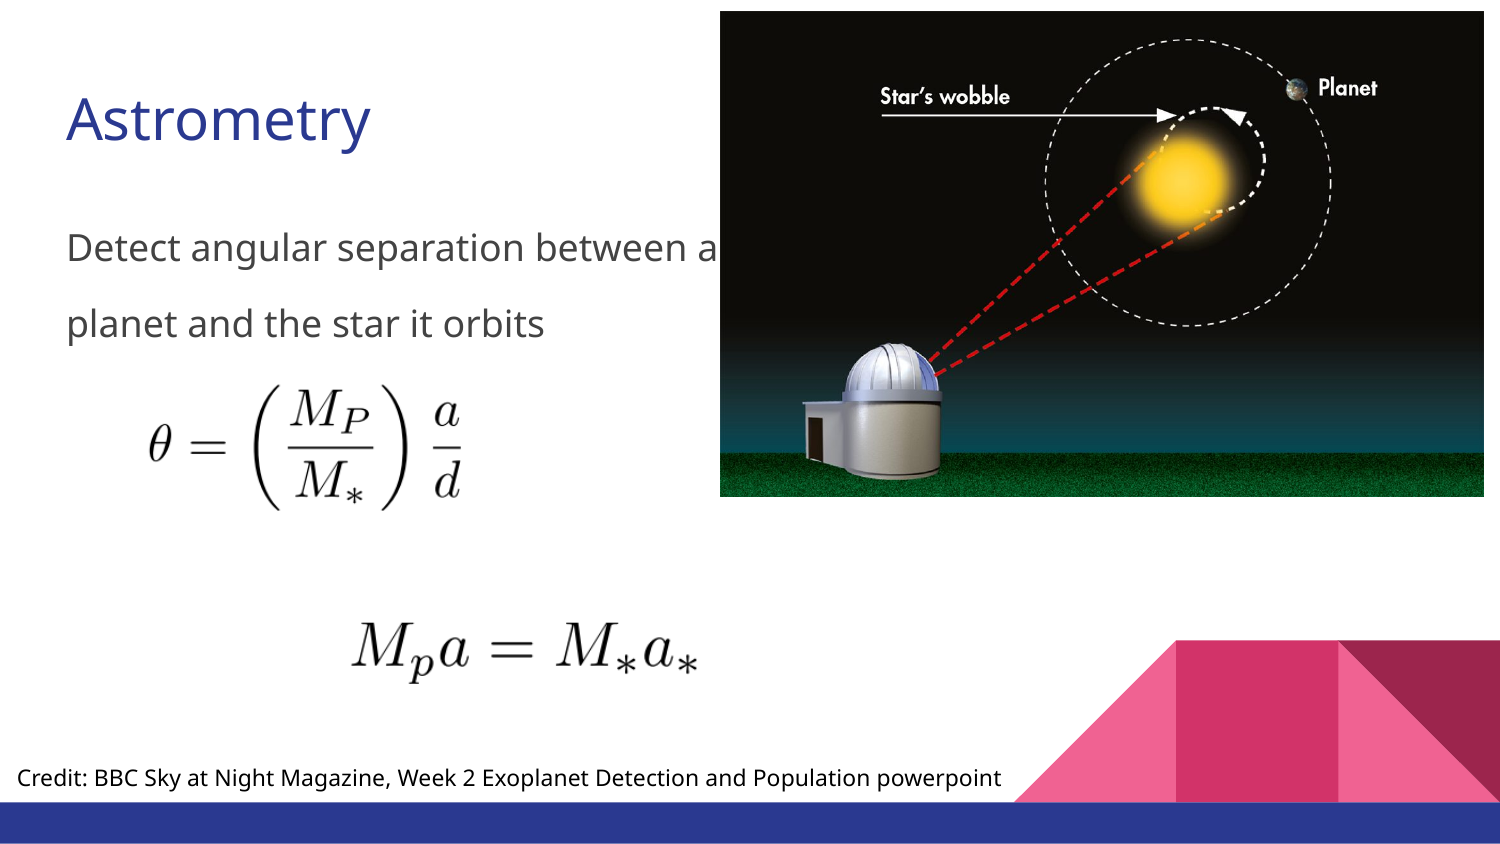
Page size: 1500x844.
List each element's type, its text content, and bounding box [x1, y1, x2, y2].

picture [346, 604, 700, 690]
picture [143, 374, 468, 518]
text_box Credit: BBC Sky at Night Magazine, Week 2 Exoplanet Detection and Population powerpoint [1, 749, 1400, 805]
picture [719, 11, 1484, 497]
title Astrometry [51, 67, 714, 167]
list Detect angular separation between a planet and the star it orbits [51, 201, 1449, 750]
